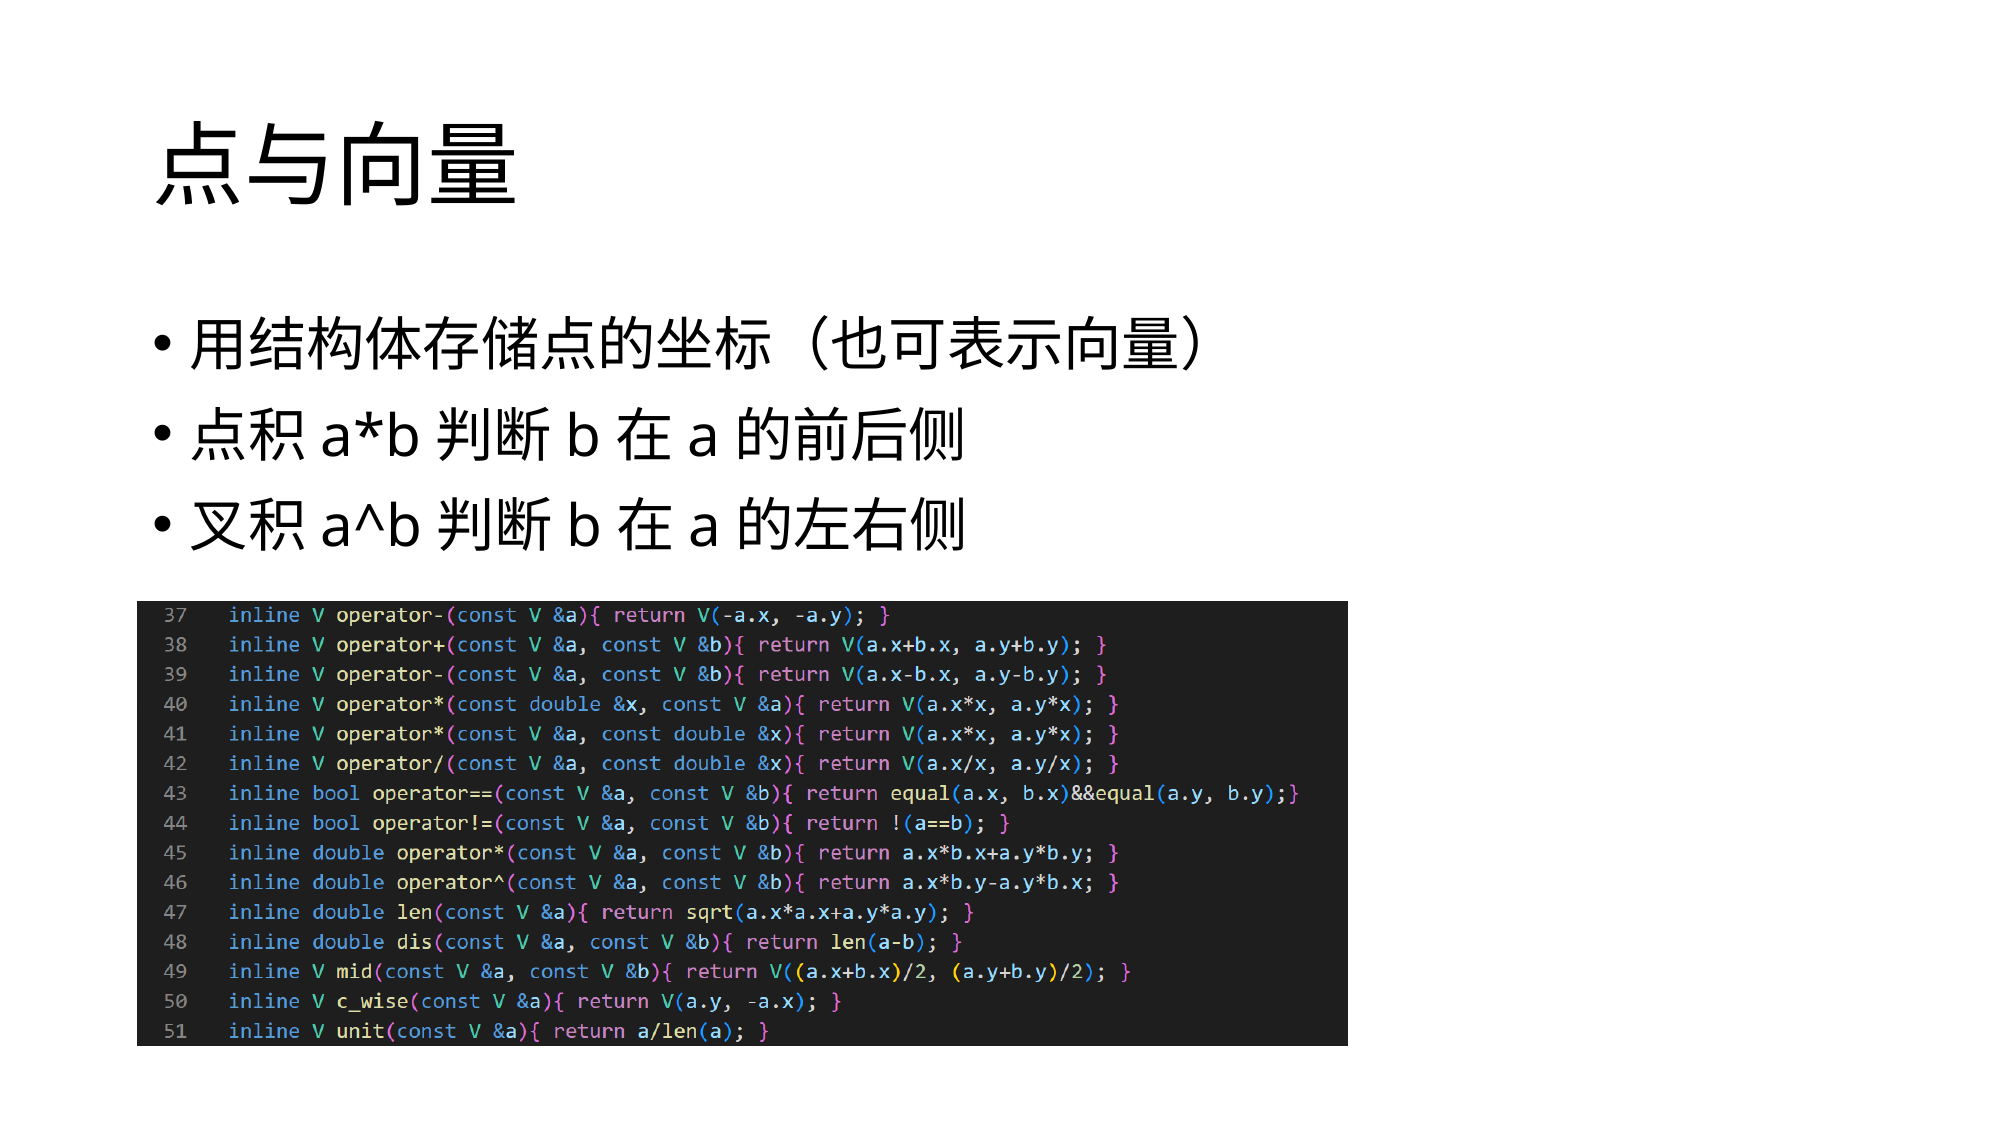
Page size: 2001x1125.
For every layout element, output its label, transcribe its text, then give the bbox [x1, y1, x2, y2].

picture [137, 601, 1348, 1047]
title 点与向量 [137, 59, 1863, 278]
list 用结构体存储点的坐标（也可表示向量） 点积a*b判断b在a的前后侧 叉积a^b判断b在a的左右侧 [137, 299, 1863, 1014]
